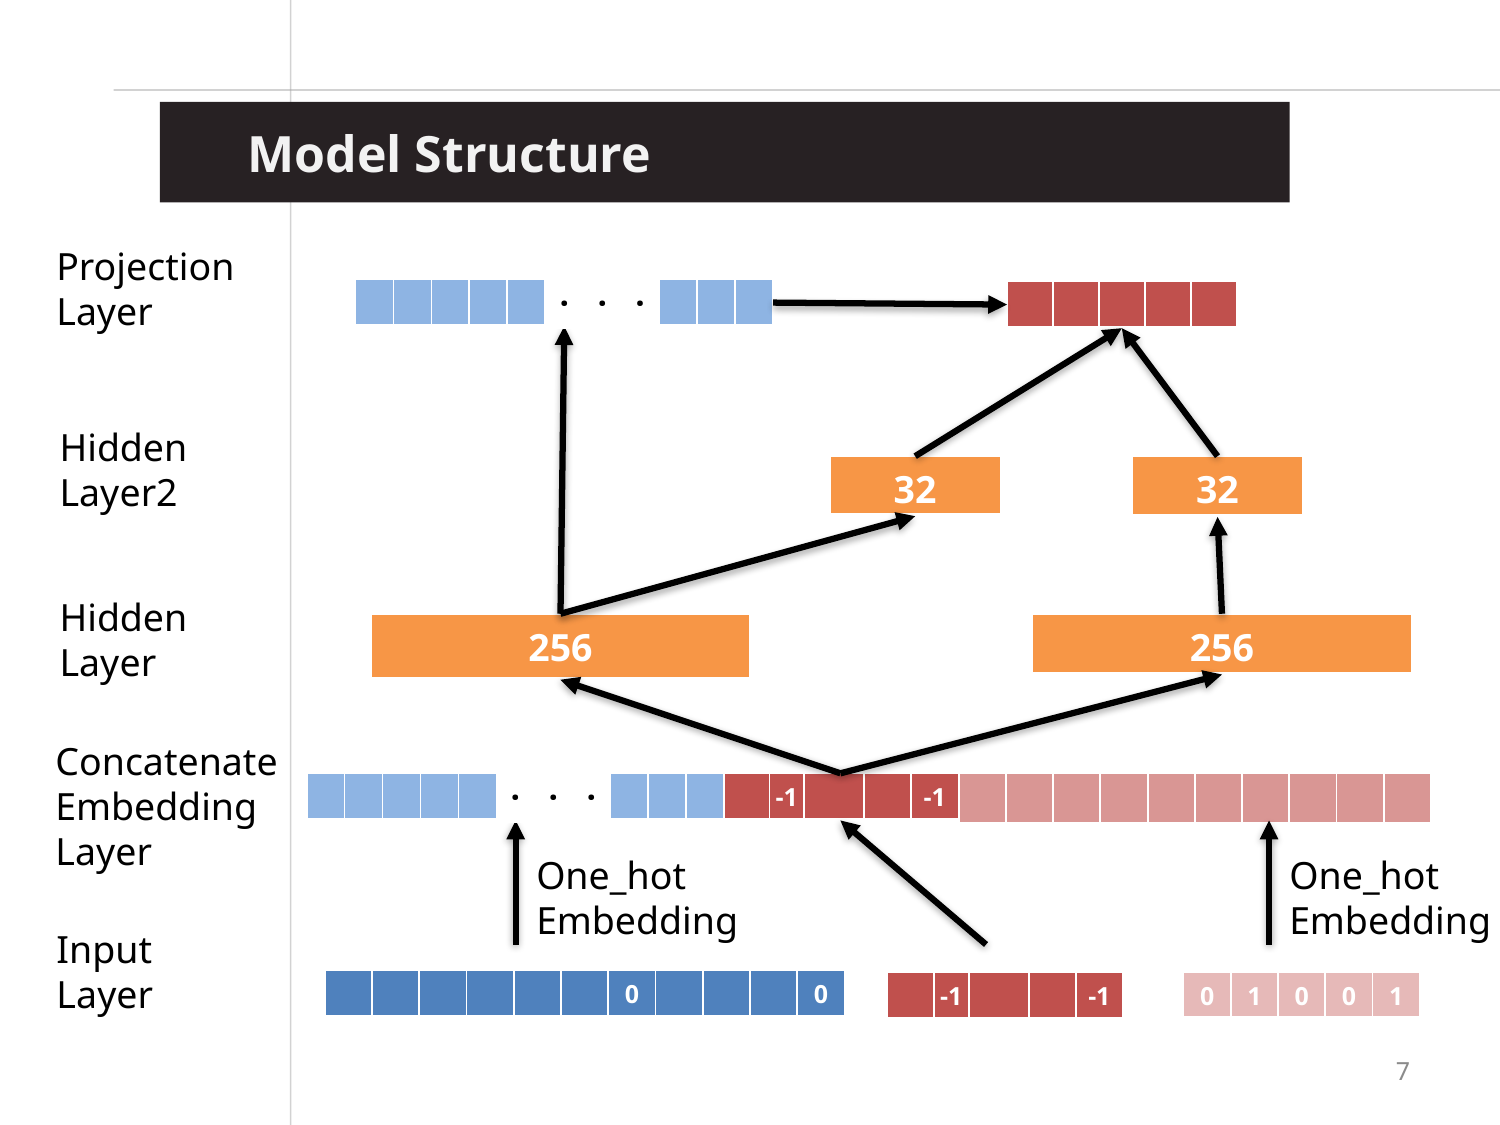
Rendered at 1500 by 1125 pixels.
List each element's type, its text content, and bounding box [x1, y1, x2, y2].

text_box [560, 674, 841, 774]
table_header -1 [935, 973, 968, 1017]
table_header 32 [831, 457, 1000, 513]
text_box Concatenate Embedding Layer [40, 731, 286, 881]
table_header 1 [1373, 973, 1419, 1016]
table_header [611, 782, 647, 818]
table_header [649, 782, 685, 818]
table_header [1196, 774, 1241, 822]
table_header [1054, 782, 1099, 822]
table_header · [497, 774, 534, 818]
table_header [420, 971, 466, 1015]
table_header [865, 782, 910, 818]
table_header [459, 774, 496, 818]
table_header · [535, 774, 572, 818]
table_header [373, 971, 418, 1015]
table_header [326, 971, 371, 1015]
table_header [1008, 282, 1052, 326]
table_header [345, 774, 382, 818]
table_header [1149, 782, 1194, 822]
table_header [1007, 782, 1052, 822]
table_header [1290, 774, 1336, 822]
table_header 0 [1184, 973, 1230, 1016]
table_header 256 [1033, 615, 1411, 672]
table_header 0 [798, 971, 844, 1015]
table_header 0 [609, 971, 655, 1015]
table_header [698, 280, 734, 324]
table_header 256 [372, 615, 749, 677]
table_header [736, 280, 772, 324]
table_header [888, 973, 933, 1017]
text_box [840, 820, 987, 945]
table_header [508, 280, 544, 324]
table_header [1243, 774, 1288, 822]
table_header [805, 782, 863, 818]
table_header [1100, 282, 1144, 326]
table_header [1192, 282, 1236, 326]
table_header [515, 971, 560, 1015]
table_header [1146, 282, 1190, 326]
table_header · [622, 280, 658, 324]
table_header 32 [1133, 457, 1302, 514]
table_header [1337, 774, 1383, 822]
table_header [421, 774, 458, 818]
text_box Input Layer [41, 918, 168, 1024]
text_box One_hot Embedding [1275, 844, 1500, 949]
table_header -1 [912, 782, 958, 818]
table_header [308, 774, 344, 818]
table_header [432, 280, 468, 324]
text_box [914, 327, 1120, 457]
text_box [1121, 327, 1218, 457]
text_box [159, 101, 1290, 203]
table_header [1054, 282, 1098, 326]
table_header -1 [1077, 973, 1122, 1017]
table_header [1385, 774, 1430, 822]
table_header [704, 971, 749, 1015]
text_box One_hot Embedding [521, 844, 753, 949]
table_header 0 [1326, 973, 1372, 1016]
table_header 1 [1232, 973, 1277, 1016]
table_header [383, 774, 420, 818]
table_header [562, 971, 607, 1015]
table_header [656, 971, 702, 1015]
table_header [467, 971, 513, 1015]
table_header [660, 280, 696, 324]
table_header [687, 782, 723, 818]
text_box Hidden Layer [44, 586, 213, 692]
table_header -1 [770, 782, 803, 818]
table_header · [573, 782, 610, 818]
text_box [560, 325, 565, 515]
table_header [1030, 973, 1075, 1017]
table_header · [546, 280, 582, 324]
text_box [560, 515, 916, 614]
table_header [970, 973, 1028, 1017]
table_header [356, 280, 393, 324]
table_header [470, 280, 506, 324]
table_header [394, 280, 431, 324]
table_header [751, 971, 796, 1015]
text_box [841, 674, 1223, 774]
text_box Hidden Layer2 [44, 416, 213, 522]
table_header [1101, 782, 1147, 822]
slide_number 7 [1074, 1042, 1425, 1103]
text_box Projection Layer [41, 235, 250, 341]
table_header · [584, 280, 620, 324]
table_header 0 [1279, 973, 1324, 1016]
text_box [1217, 516, 1223, 614]
table_header [960, 782, 1005, 822]
table_header [725, 782, 769, 818]
